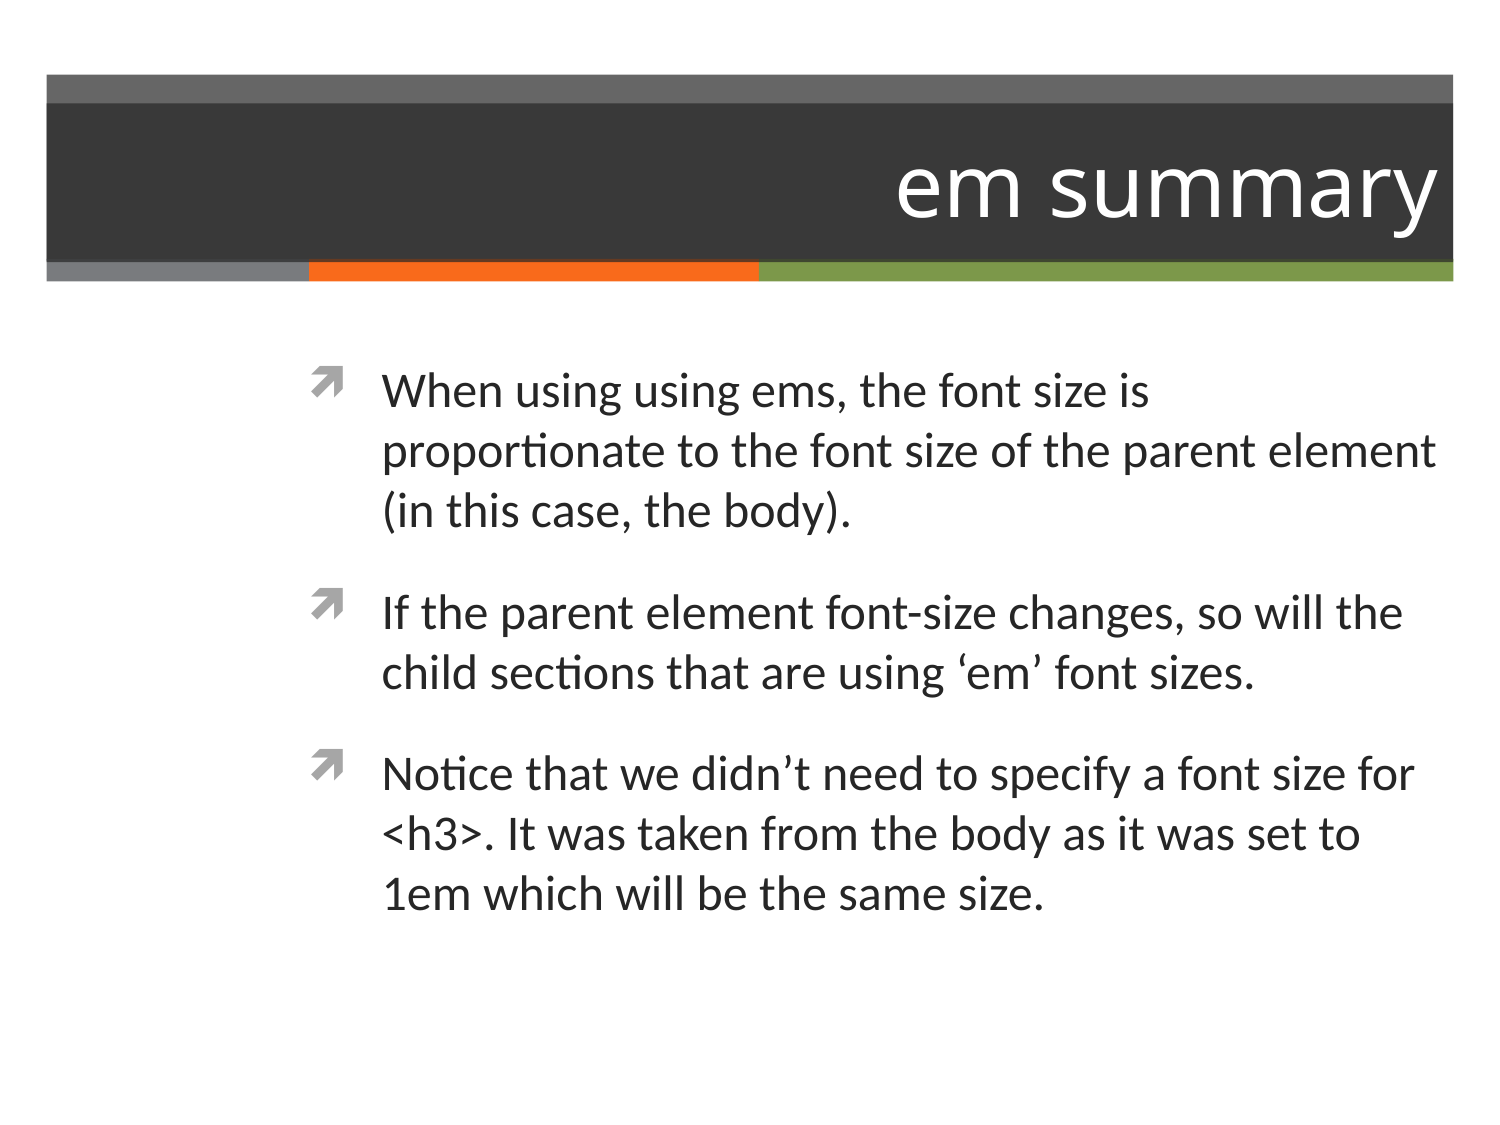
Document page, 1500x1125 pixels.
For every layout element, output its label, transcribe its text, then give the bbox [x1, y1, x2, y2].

title em summary [46, 103, 1454, 263]
list When using using ems, the font size is proportionate to the font size of the parent element (in this case, the body). If the parent element font-size changes, so will the child sections that are using ‘em’ font sizes. Notice that we didn’t need to specify a font size for <h3>. It was taken from the body as it was set to 1em which will be the same size. [292, 350, 1454, 1005]
